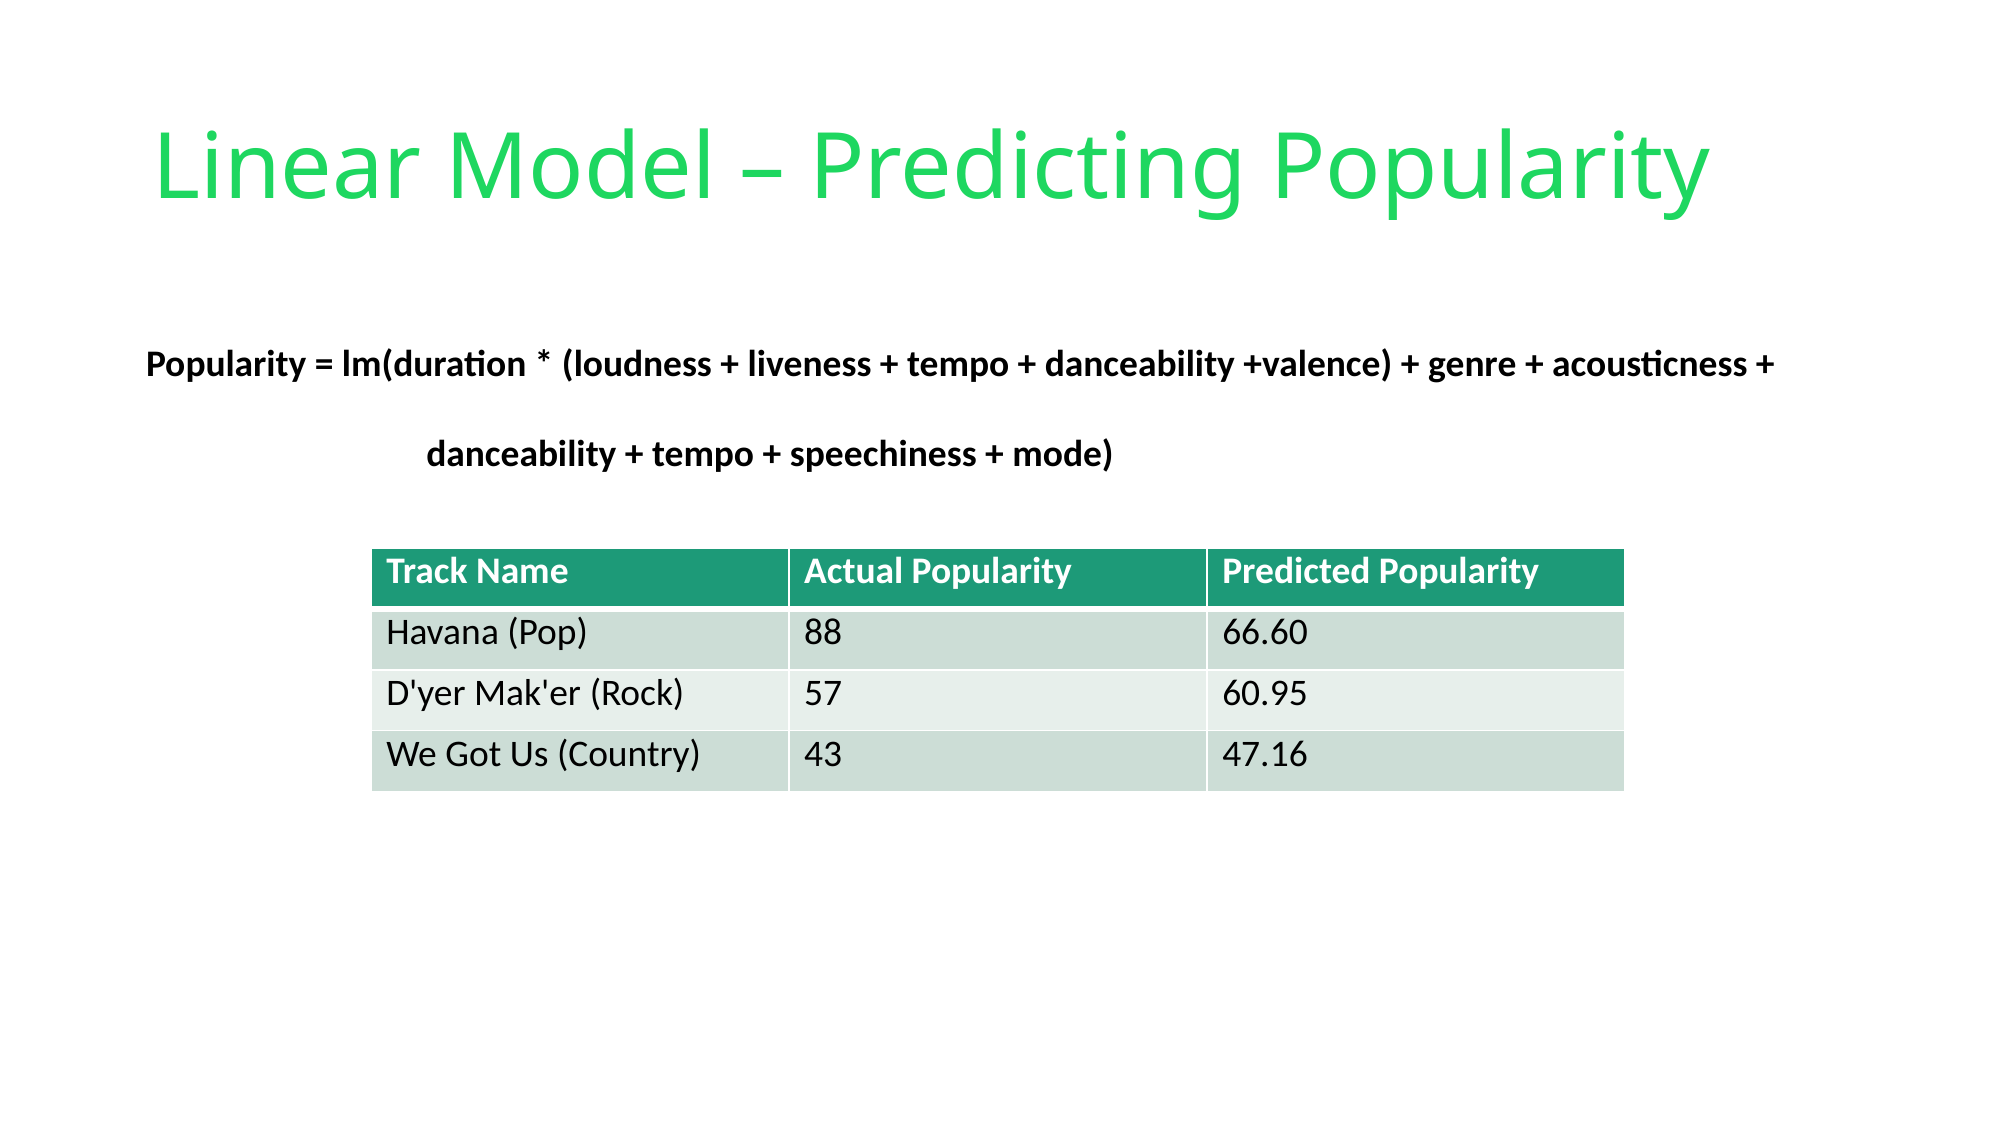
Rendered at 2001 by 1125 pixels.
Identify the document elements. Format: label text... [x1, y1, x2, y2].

table_cell 60.95 [1208, 671, 1624, 730]
table_cell 57 [790, 671, 1206, 730]
table_cell 43 [790, 731, 1206, 791]
table_cell 66.60 [1208, 612, 1624, 669]
text_box Popularity = lm(duration * (loudness + liveness + tempo + danceability +valence) + genre + acousticness + danceability + tempo + speechiness + mode) [131, 331, 1863, 481]
table_cell D'yer Mak'er (Rock) [372, 671, 788, 730]
table_cell 88 [790, 612, 1206, 669]
table_header Track Name [372, 549, 788, 606]
table_header Actual Popularity [790, 549, 1206, 606]
title Linear Model – Predicting Popularity [137, 59, 1863, 278]
table_header Predicted Popularity [1208, 549, 1624, 606]
table_cell We Got Us (Country) [372, 731, 788, 791]
table_cell 47.16 [1208, 731, 1624, 791]
table_cell Havana (Pop) [372, 612, 788, 669]
